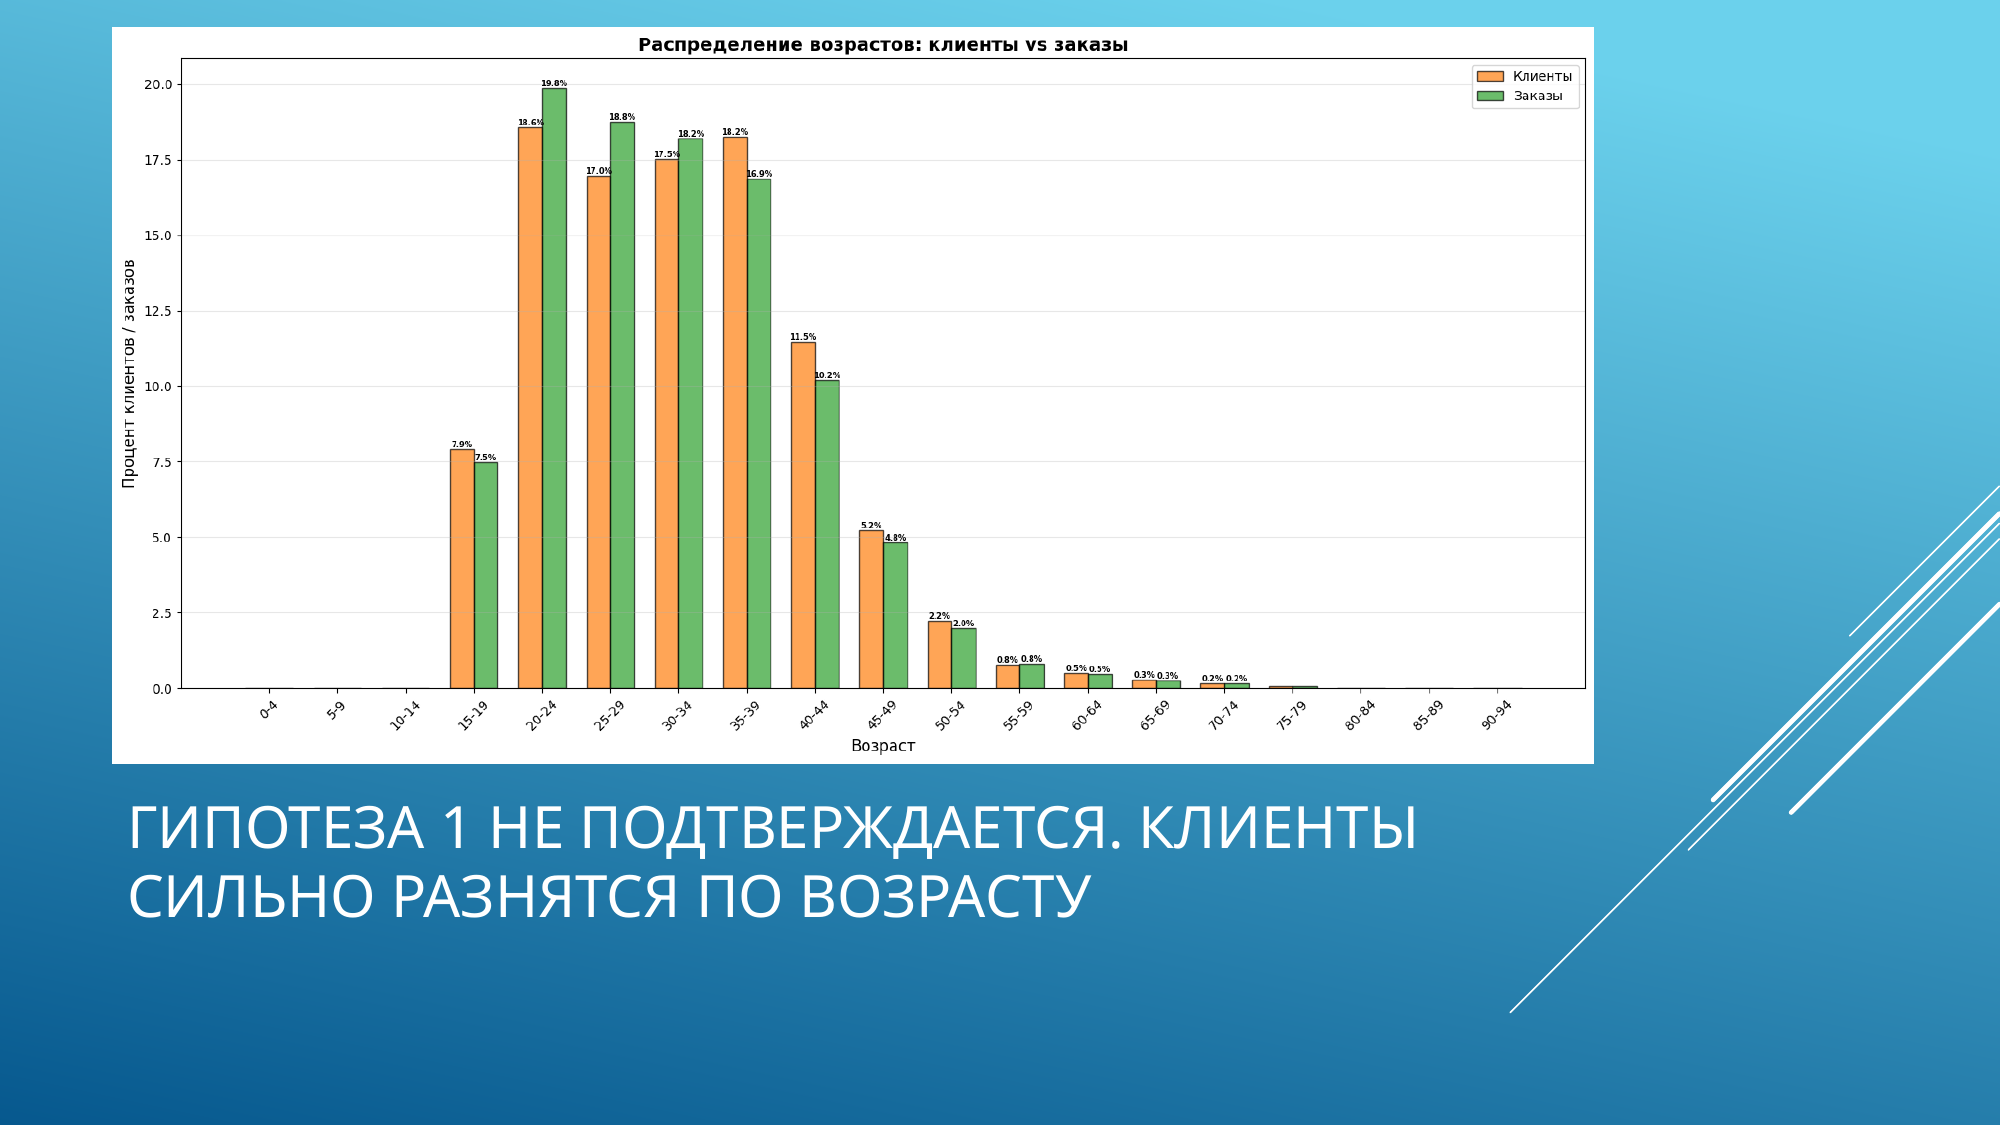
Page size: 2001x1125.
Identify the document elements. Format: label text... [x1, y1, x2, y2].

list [111, 26, 1594, 764]
title Гипотеза 1 Не подтверждается. Клиенты сильно разнятся по возрасту [112, 764, 1513, 984]
